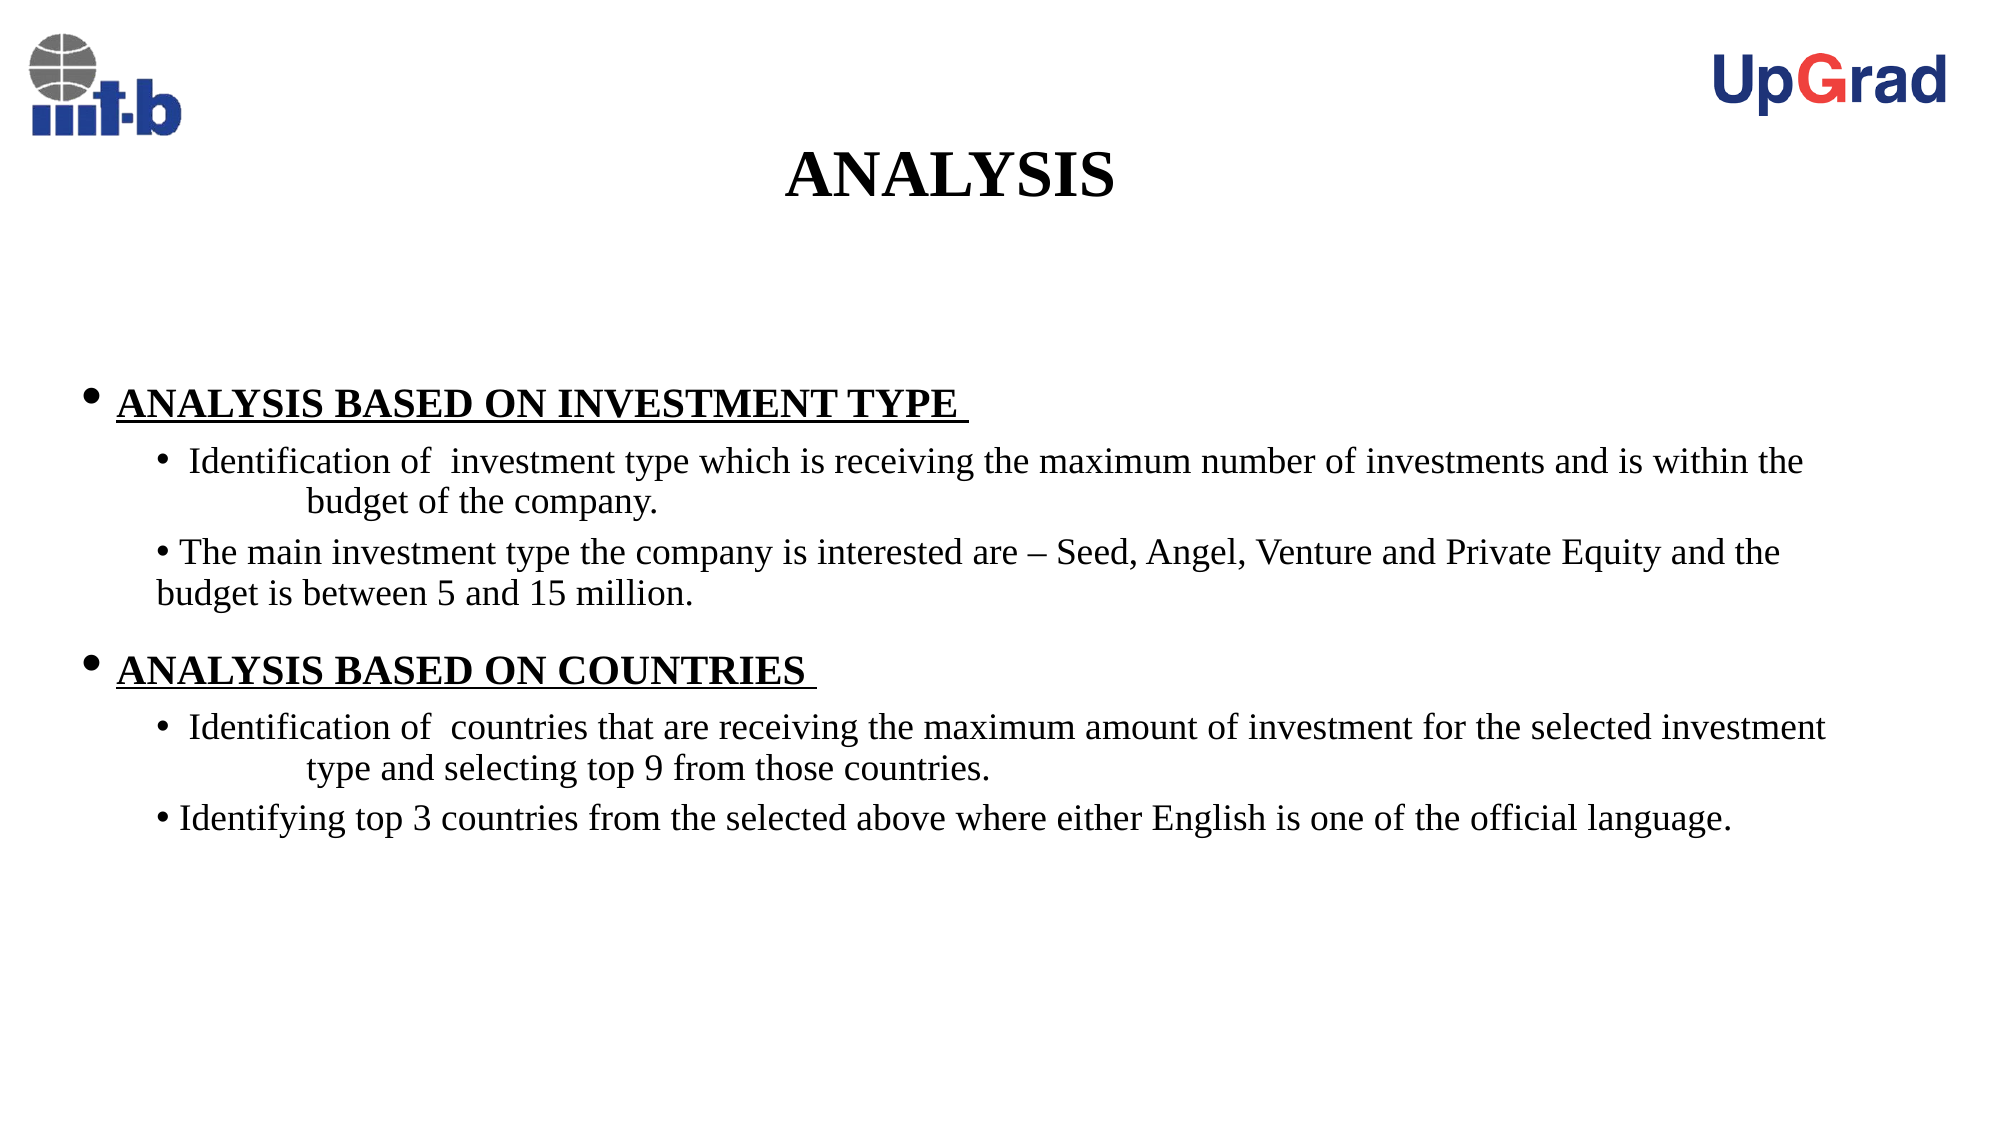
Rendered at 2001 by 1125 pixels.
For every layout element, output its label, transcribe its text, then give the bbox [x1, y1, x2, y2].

picture [0, 29, 208, 163]
title ANALYSIS [186, 104, 1715, 246]
picture [1714, 53, 1952, 116]
list ANALYSIS BASED ON INVESTMENT TYPE Identification of investment type which is receiving the maximum number of investments and is within the budget of the company. The main investment type the company is interested are – Seed, Angel, Venture and Private Equity and the budget is between 5 and 15 million. ANALYSIS BASED ON COUNTRIES Identification of countries that are receiving the maximum amount of investment for the selected investment type and selecting top 9 from those countries. Identifying top 3 countries from the selected above where either English is one of the official language. [66, 304, 1899, 1017]
